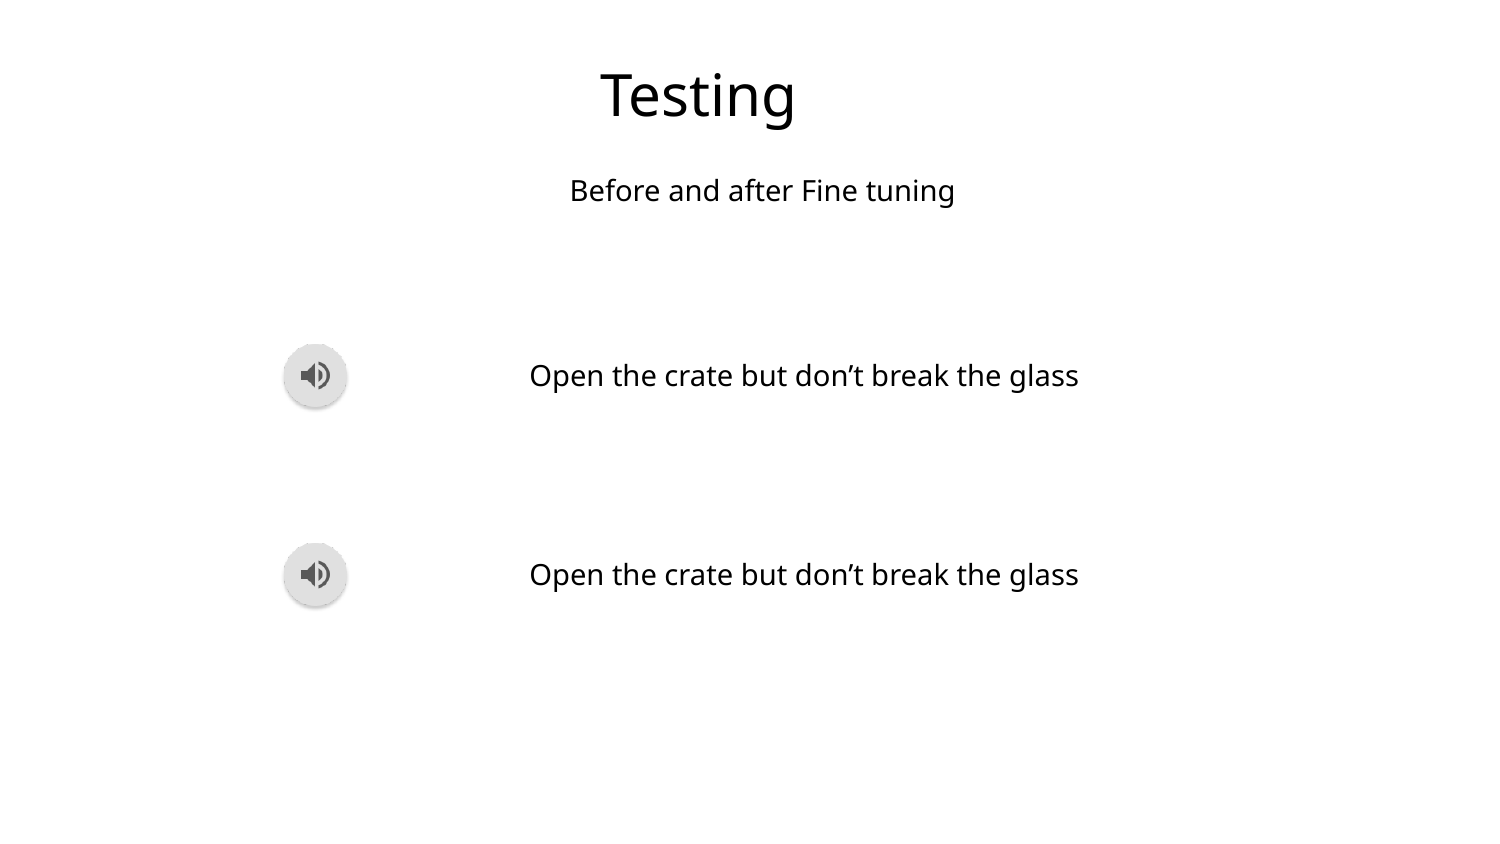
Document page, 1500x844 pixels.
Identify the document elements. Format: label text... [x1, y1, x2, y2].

text_box Open the crate but don’t break the glass [514, 342, 1181, 408]
picture [277, 337, 353, 413]
text_box Before and after Fine tuning [429, 157, 1096, 223]
picture [277, 536, 353, 612]
text_box Open the crate but don’t break the glass [514, 541, 1181, 607]
title Testing [0, 46, 1398, 144]
